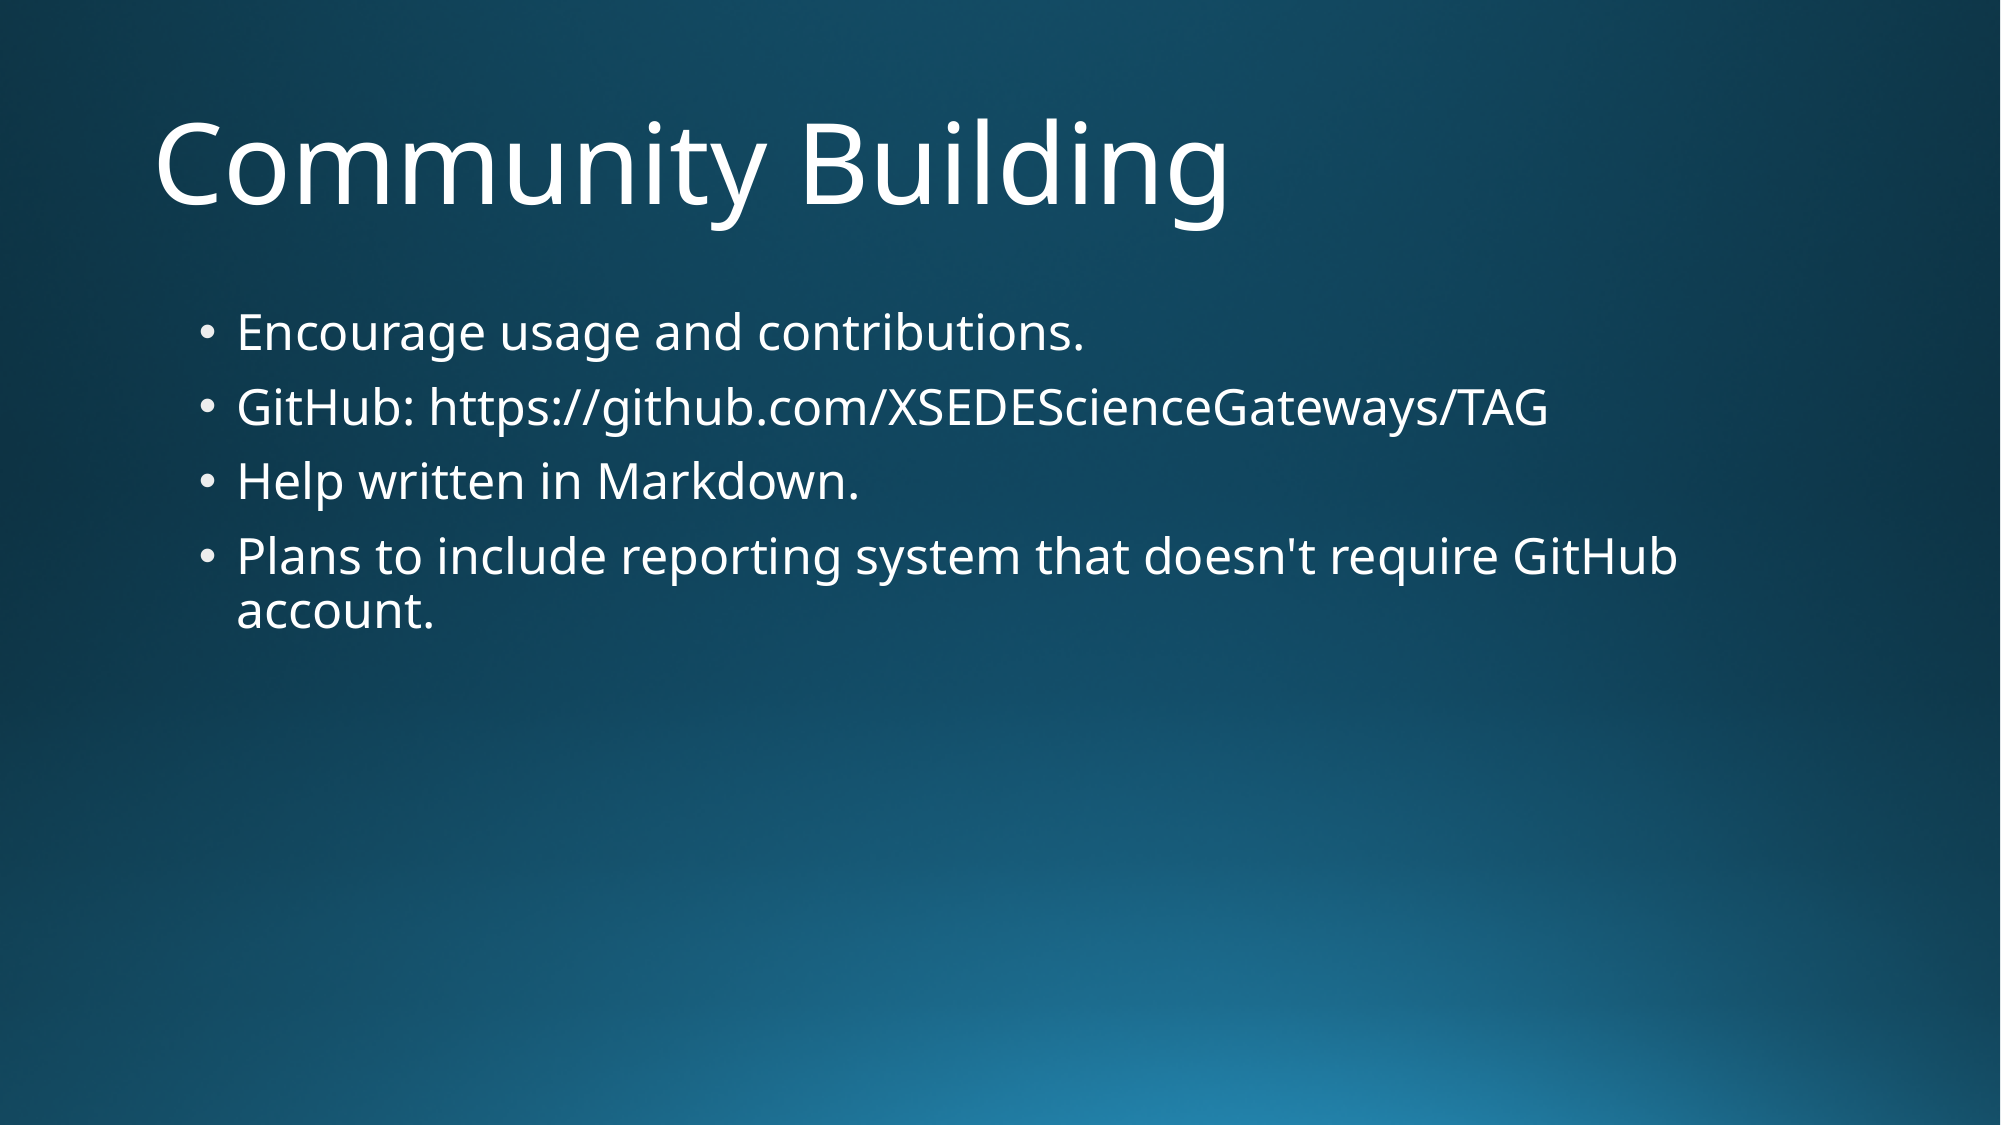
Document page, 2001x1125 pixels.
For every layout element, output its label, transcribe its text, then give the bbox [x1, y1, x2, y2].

title Community Building [137, 59, 1863, 278]
list Encourage usage and contributions. GitHub: https://github.com/XSEDEScienceGateways/TAG Help written in Markdown. Plans to include reporting system that doesn't require GitHub account. [183, 299, 1863, 1014]
picture [0, 0, 2001, 1125]
